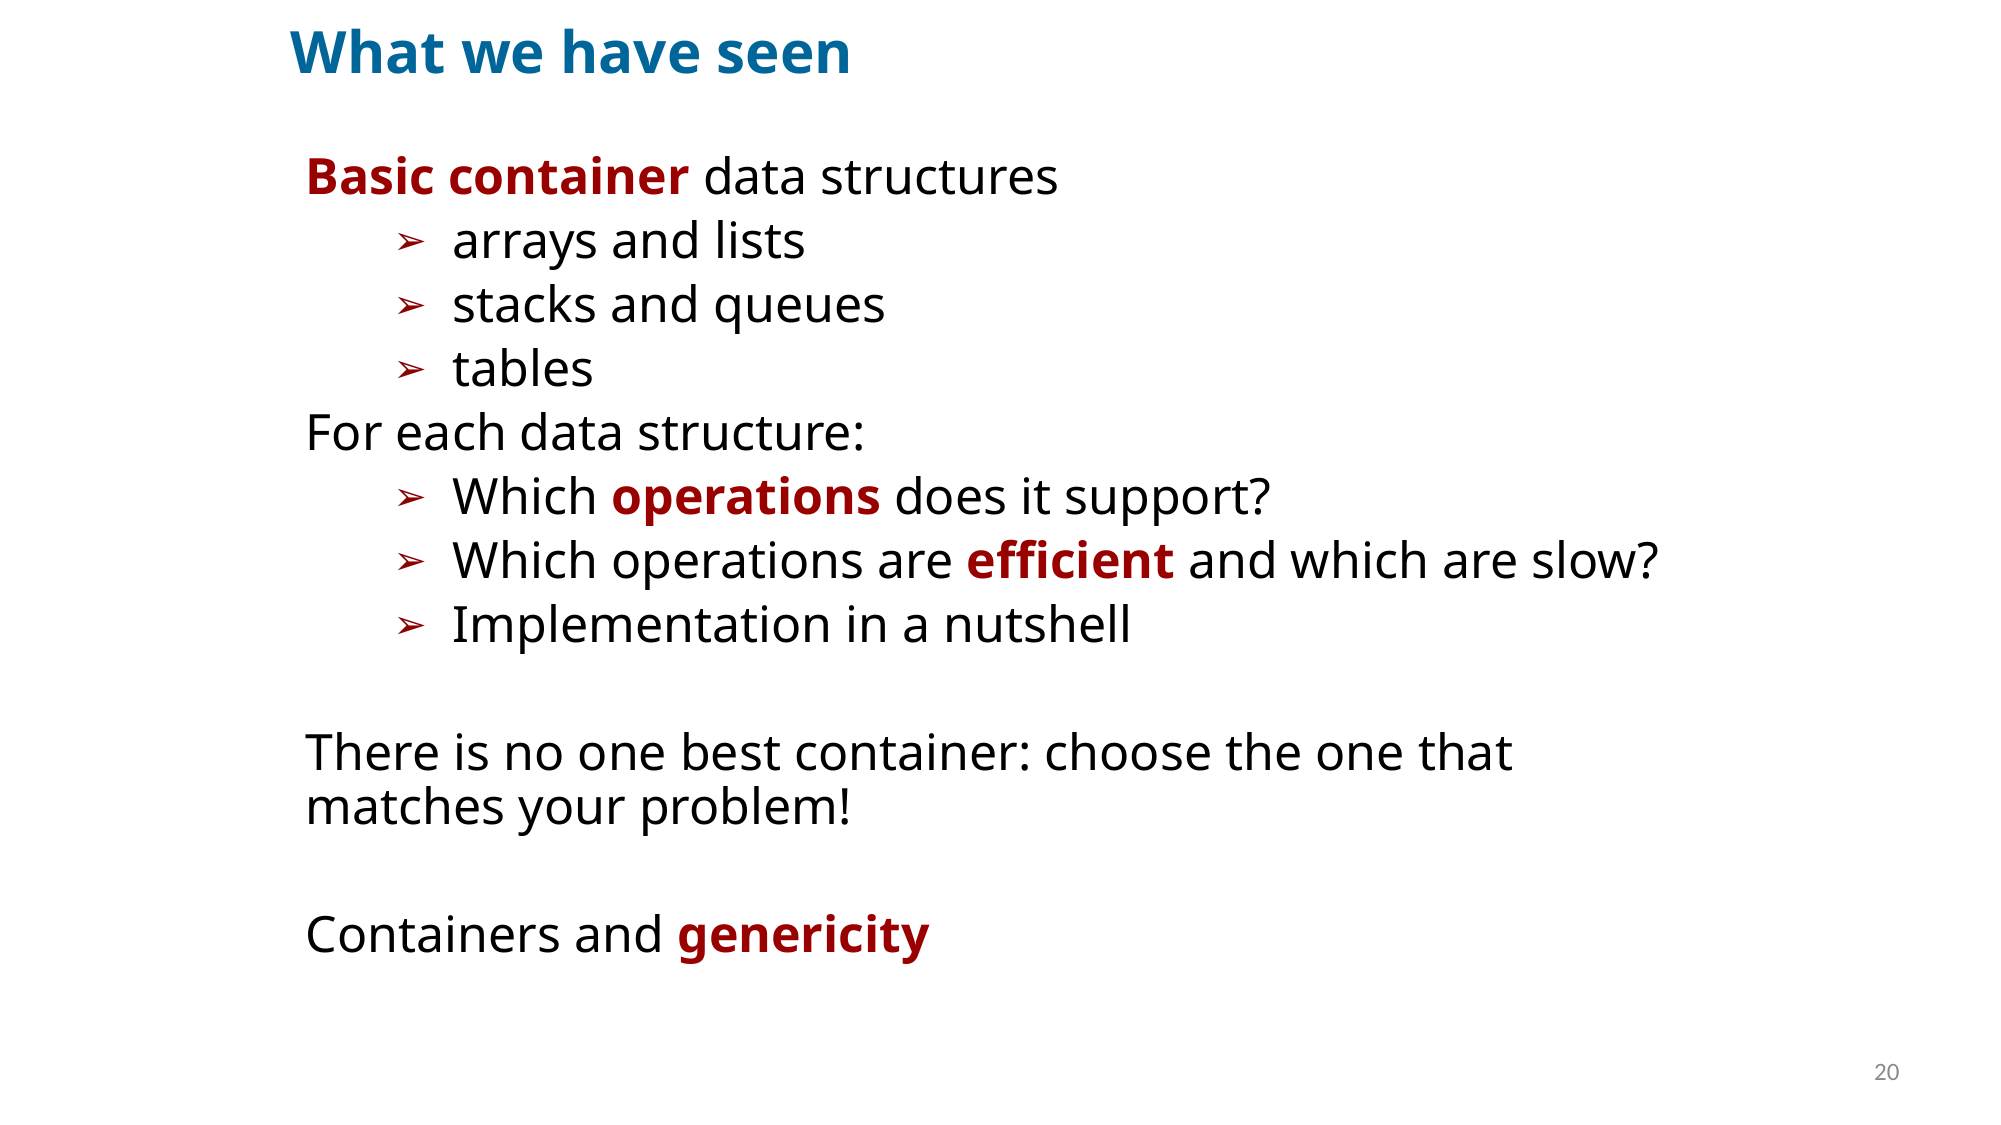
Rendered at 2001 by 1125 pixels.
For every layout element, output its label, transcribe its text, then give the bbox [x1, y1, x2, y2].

title What we have seen [290, 19, 1594, 91]
list Basic container data structures arrays and lists stacks and queues tables For each data structure: Which operations does it support? Which operations are efficient and which are slow? Implementation in a nutshell There is no one best container: choose the one that matches your problem! Containers and genericity [290, 144, 1701, 1070]
slide_number 20 [1824, 1025, 1915, 1115]
